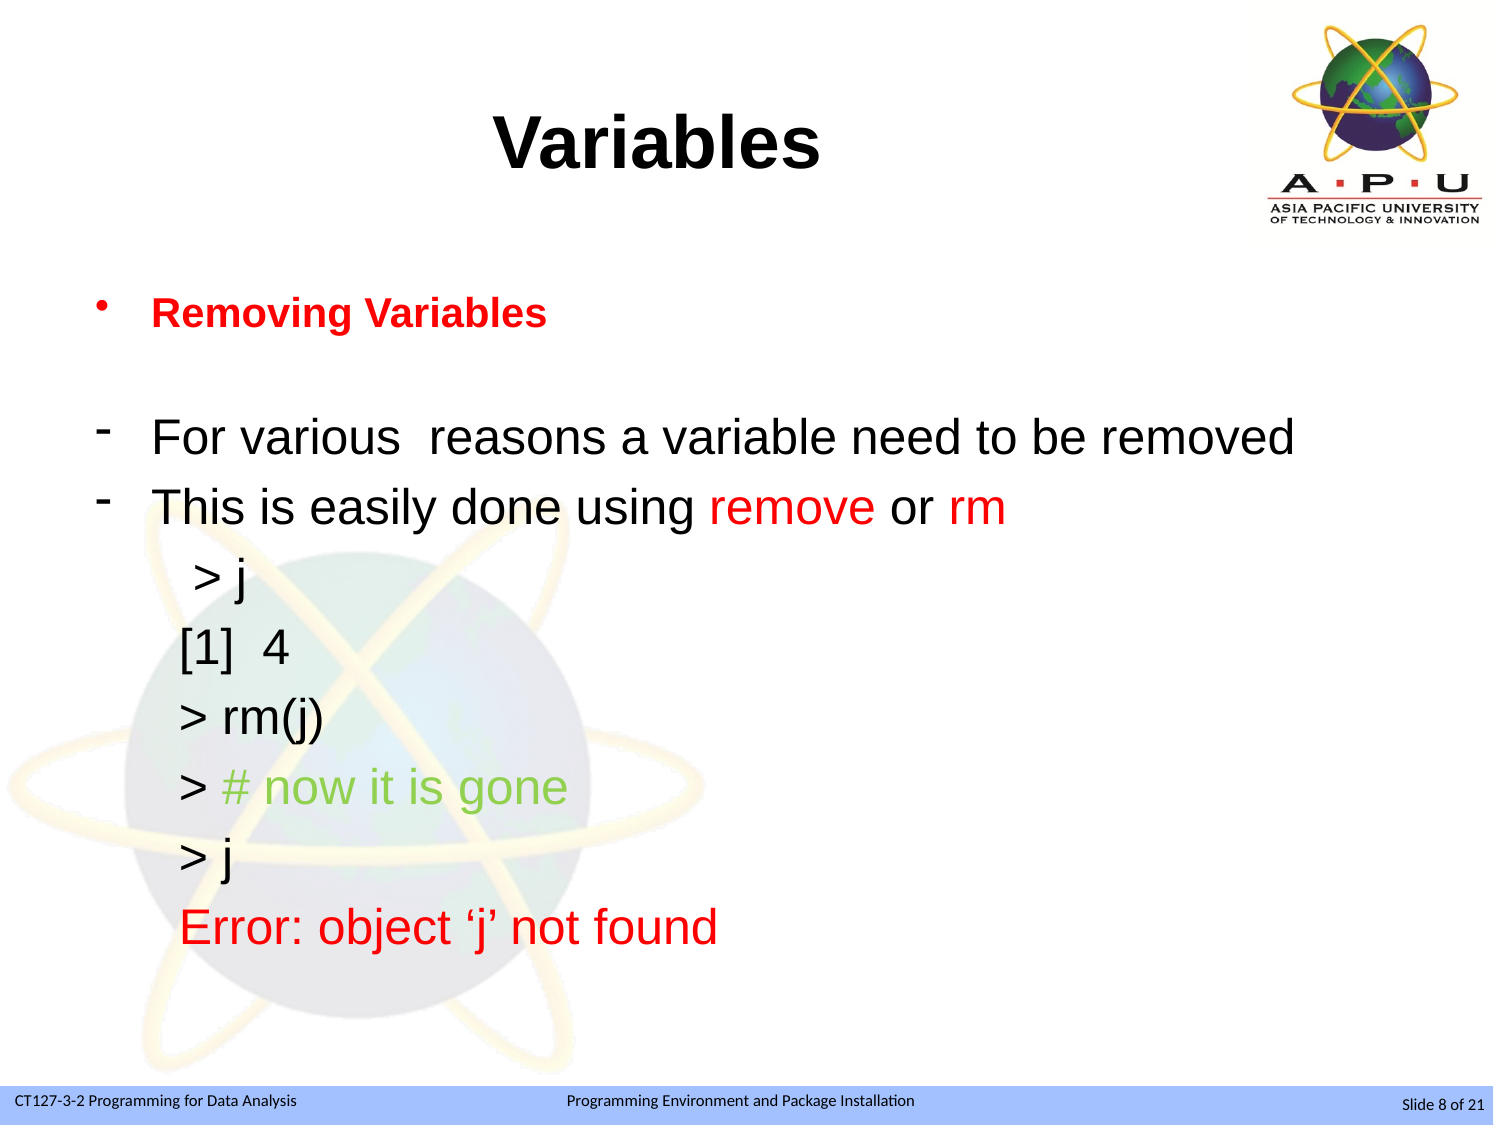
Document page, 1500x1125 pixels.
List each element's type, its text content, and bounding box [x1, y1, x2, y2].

list Removing Variables For various reasons a variable need to be removed This is easily done using remove or rm > j [1] 4 > rm(j) > # now it is gone > j Error: object ‘j’ not found [79, 278, 1430, 1021]
picture [1251, 0, 1500, 249]
footer Slide 8 of 21 [1024, 1086, 1500, 1125]
title Variables [79, 45, 1235, 233]
